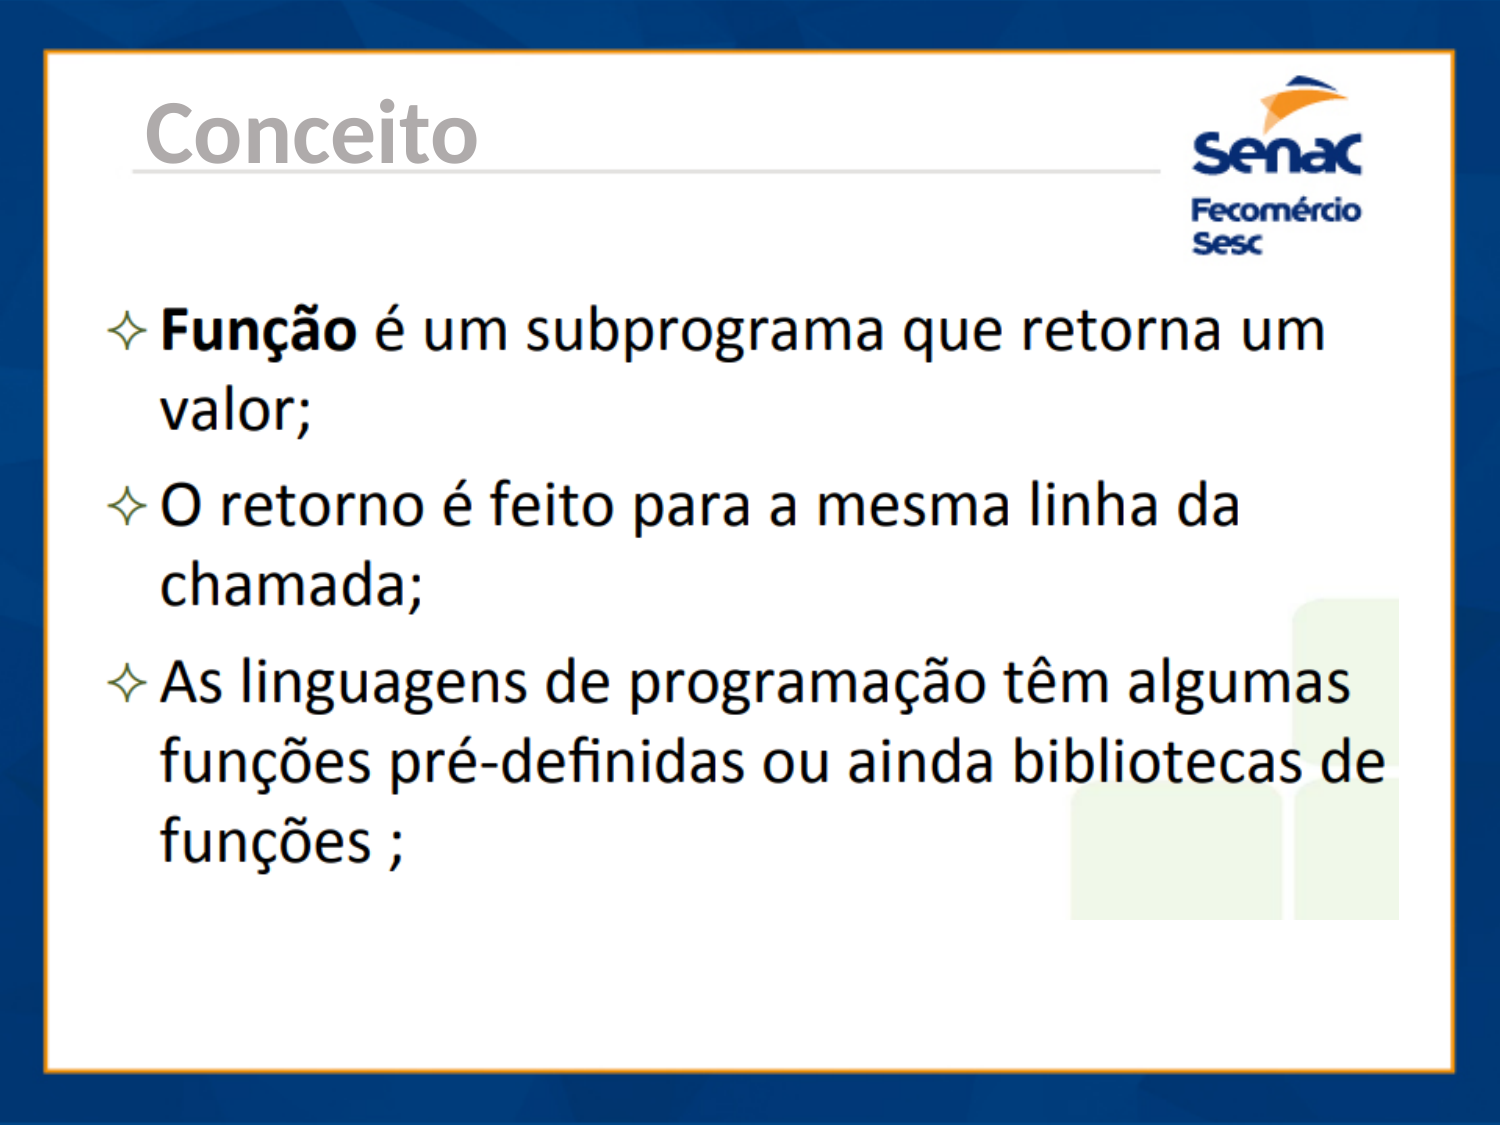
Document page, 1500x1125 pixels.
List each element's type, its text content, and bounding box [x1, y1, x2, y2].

picture [0, 0, 1500, 1125]
text_box Conceito [130, 77, 1130, 191]
